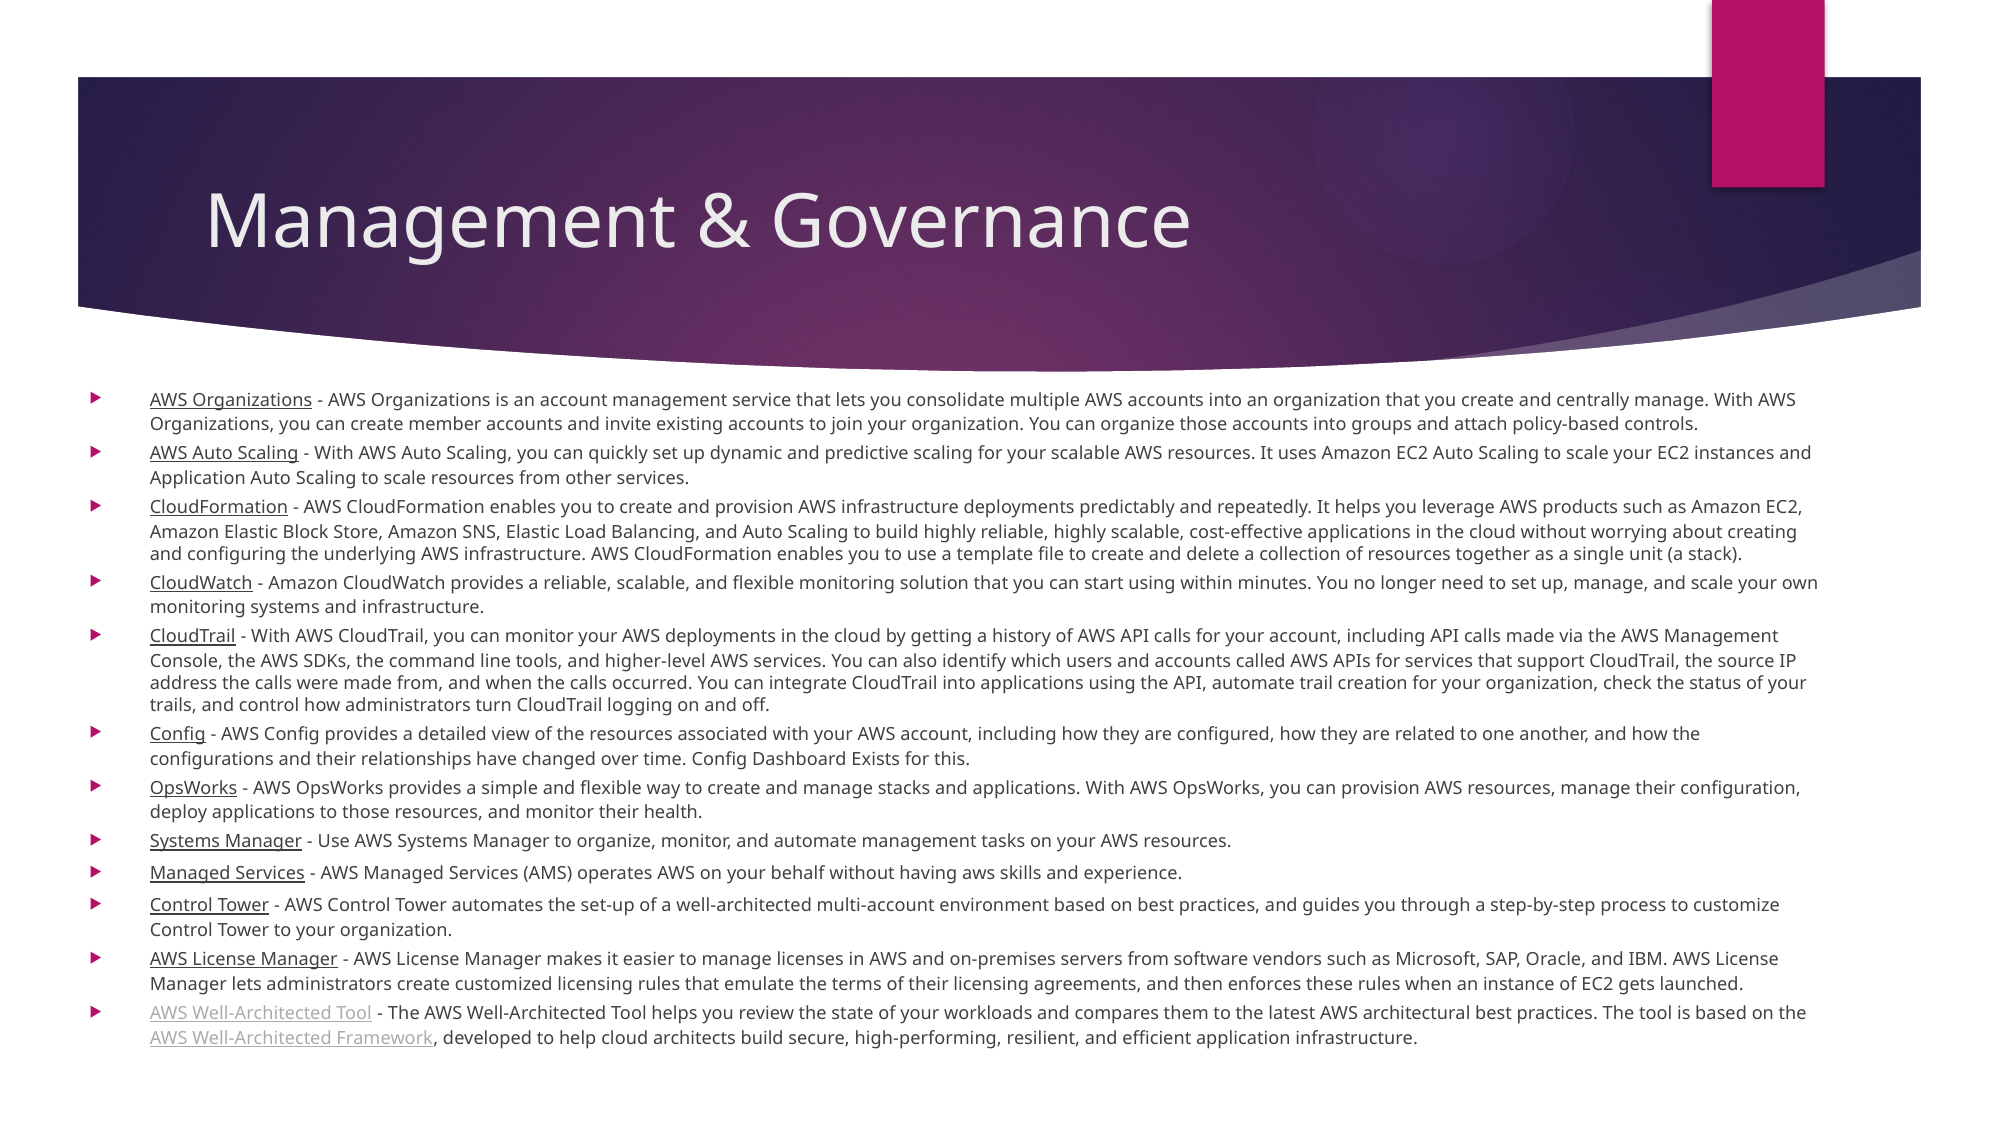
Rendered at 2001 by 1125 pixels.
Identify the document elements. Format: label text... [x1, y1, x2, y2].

list AWS Organizations - AWS Organizations is an account management service that lets you consolidate multiple AWS accounts into an organization that you create and centrally manage. With AWS Organizations, you can create member accounts and invite existing accounts to join your organization. You can organize those accounts into groups and attach policy-based controls. AWS Auto Scaling - With AWS Auto Scaling, you can quickly set up dynamic and predictive scaling for your scalable AWS resources. It uses Amazon EC2 Auto Scaling to scale your EC2 instances and Application Auto Scaling to scale resources from other services. CloudFormation - AWS CloudFormation enables you to create and provision AWS infrastructure deployments predictably and repeatedly. It helps you leverage AWS products such as Amazon EC2, Amazon Elastic Block Store, Amazon SNS, Elastic Load Balancing, and Auto Scaling to build highly reliable, highly scalable, cost-effective applications in the cloud without worrying about creating and configuring the underlying AWS infrastructure. AWS CloudFormation enables you to use a template file to create and delete a collection of resources together as a single unit (a stack). CloudWatch - Amazon CloudWatch provides a reliable, scalable, and flexible monitoring solution that you can start using within minutes. You no longer need to set up, manage, and scale your own monitoring systems and infrastructure. CloudTrail - With AWS CloudTrail, you can monitor your AWS deployments in the cloud by getting a history of AWS API calls for your account, including API calls made via the AWS Management Console, the AWS SDKs, the command line tools, and higher-level AWS services. You can also identify which users and accounts called AWS APIs for services that support CloudTrail, the source IP address the calls were made from, and when the calls occurred. You can integrate CloudTrail into applications using the API, automate trail creation for your organization, check the status of your trails, and control how administrators turn CloudTrail logging on and off. Config - AWS Config provides a detailed view of the resources associated with your AWS account, including how they are configured, how they are related to one another, and how the configurations and their relationships have changed over time. Config Dashboard Exists for this. OpsWorks - AWS OpsWorks provides a simple and flexible way to create and manage stacks and applications. With AWS OpsWorks, you can provision AWS resources, manage their configuration, deploy applications to those resources, and monitor their health. Systems Manager - Use AWS Systems Manager to organize, monitor, and automate management tasks on your AWS resources. Managed Services - AWS Managed Services (AMS) operates AWS on your behalf without having aws skills and experience. Control Tower - AWS Control Tower automates the set-up of a well-architected multi-account environment based on best practices, and guides you through a step-by-step process to customize Control Tower to your organization. AWS License Manager - AWS License Manager makes it easier to manage licenses in AWS and on-premises servers from software vendors such as Microsoft, SAP, Oracle, and IBM. AWS License Manager lets administrators create customized licensing rules that emulate the terms of their licensing agreements, and then enforces these rules when an instance of EC2 gets launched. AWS Well-Architected Tool - The AWS Well-Architected Tool helps you review the state of your workloads and compares them to the latest AWS architectural best practices. The tool is based on the AWS Well-Architected Framework, developed to help cloud architects build secure, high-performing, resilient, and efficient application infrastructure. [74, 380, 1837, 1117]
title Management & Governance [189, 159, 1627, 276]
